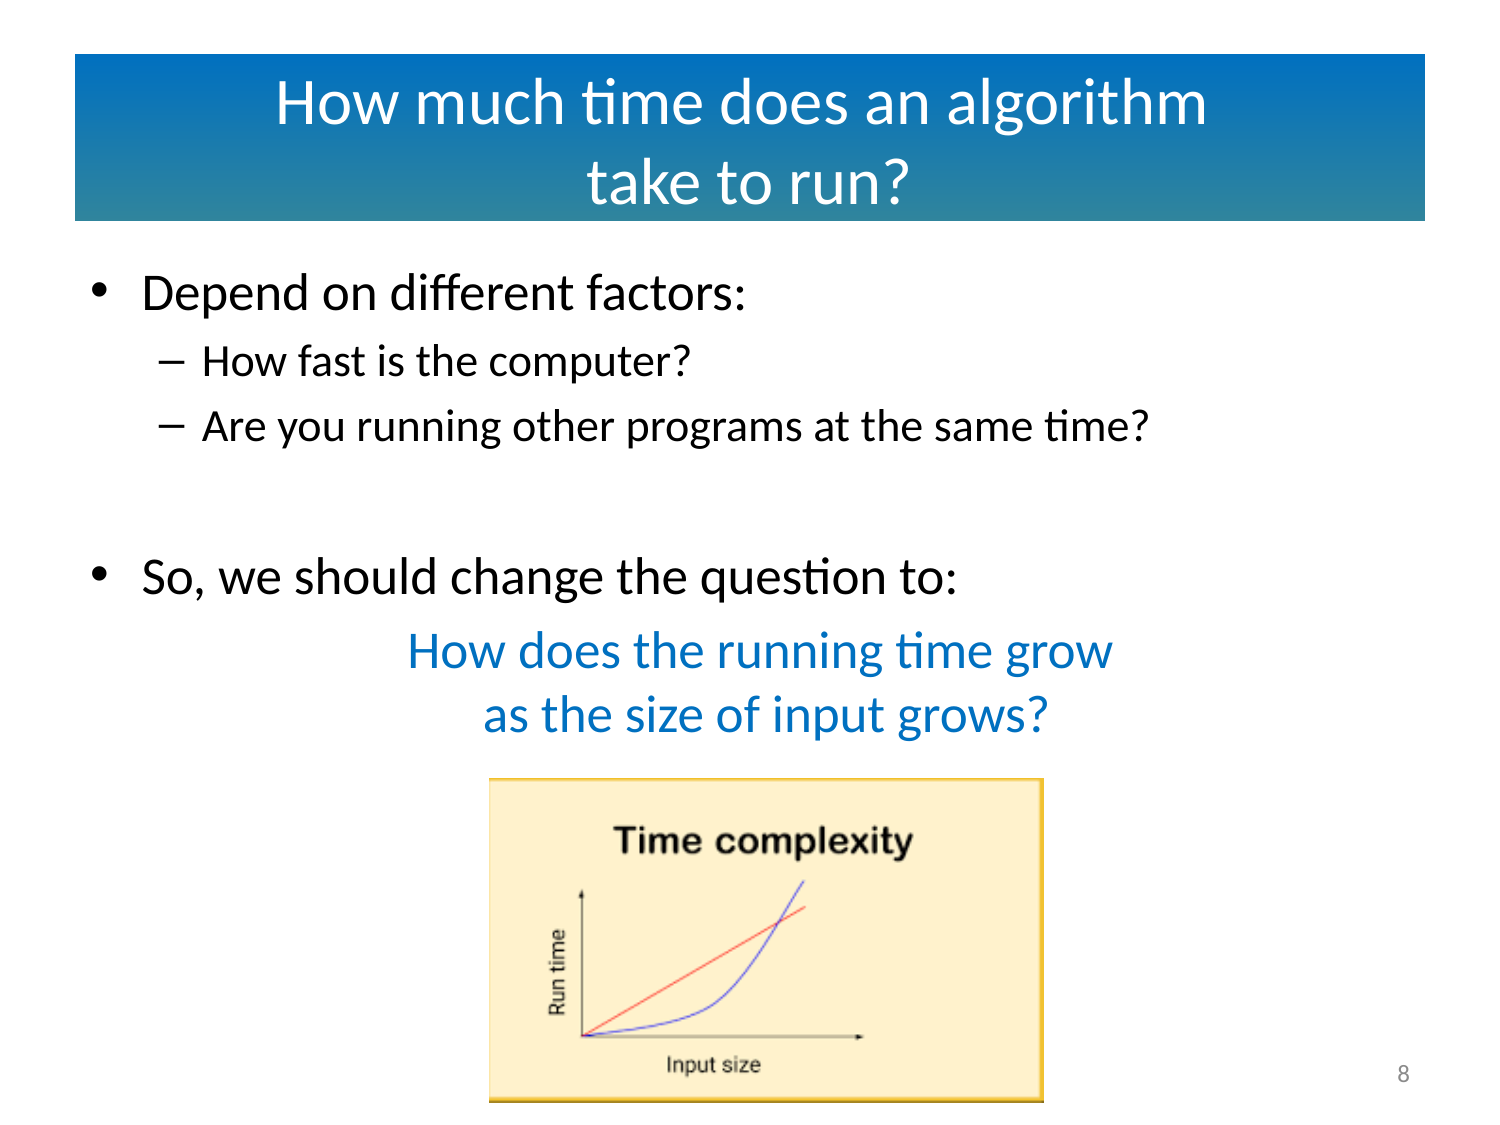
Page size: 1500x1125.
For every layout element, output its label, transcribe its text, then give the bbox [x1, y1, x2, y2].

title How much time does an algorithm take to run? [75, 54, 1425, 221]
slide_number 8 [1074, 1042, 1425, 1103]
picture [489, 778, 1044, 1103]
list Depend on different factors: How fast is the computer? Are you running other programs at the same time? So, we should change the question to: How does the running time grow as the size of input grows? [75, 250, 1459, 754]
